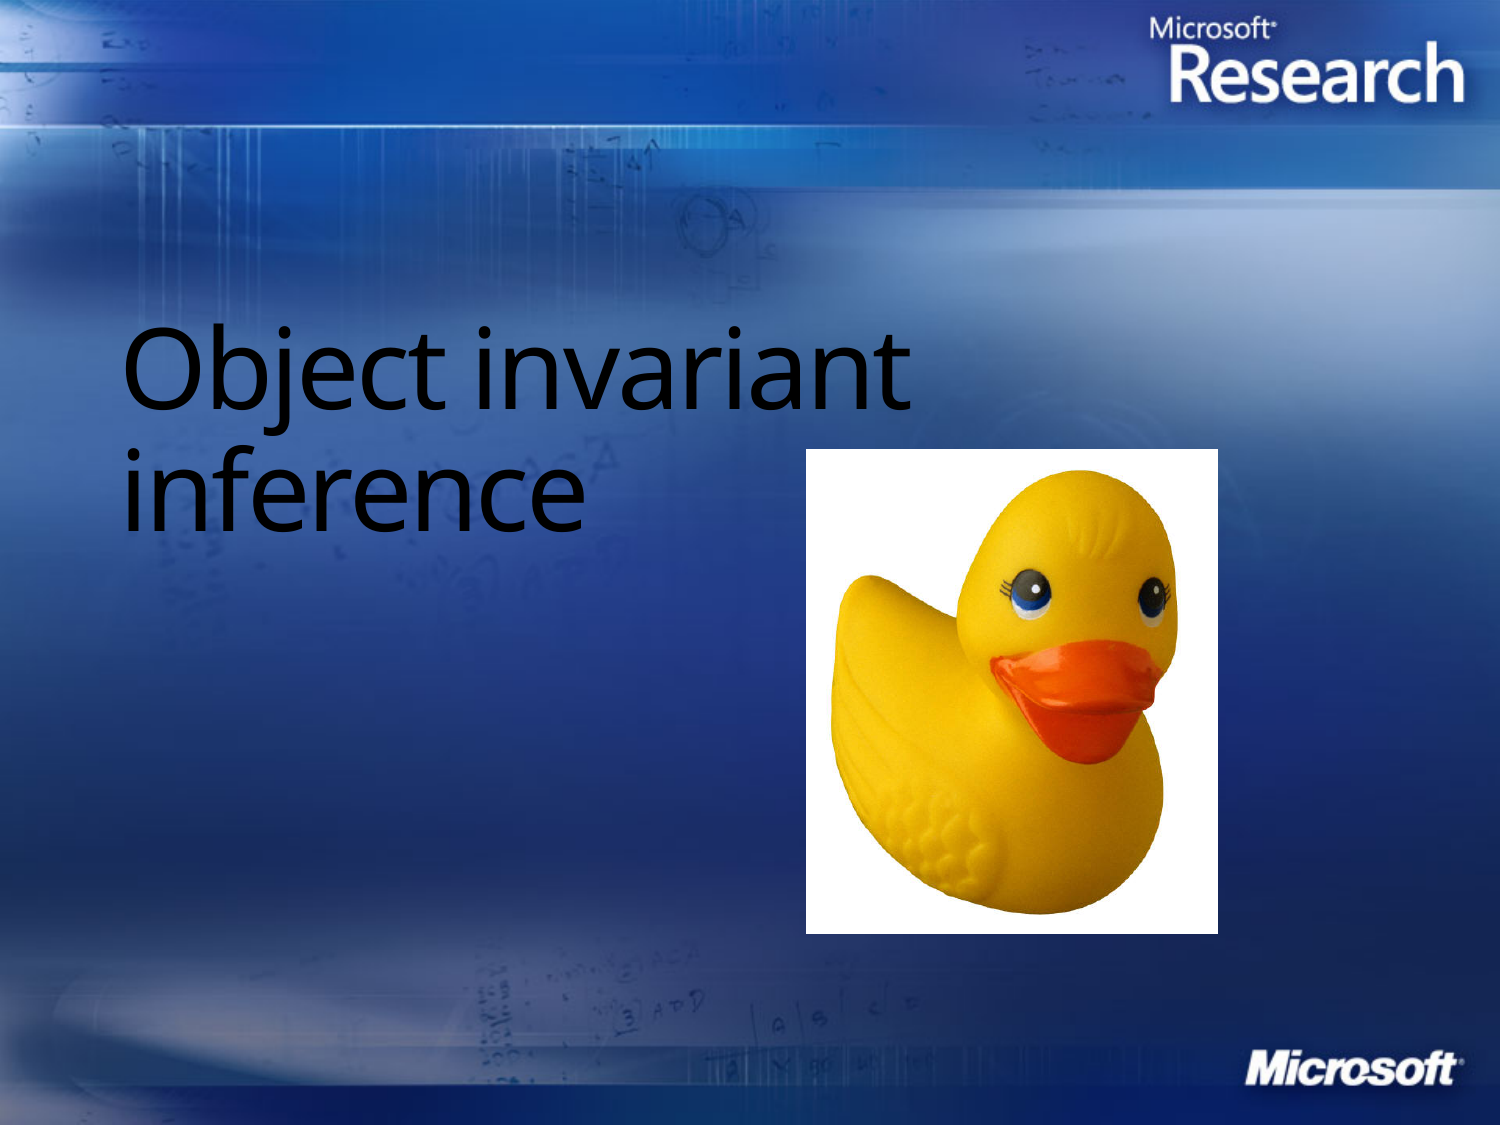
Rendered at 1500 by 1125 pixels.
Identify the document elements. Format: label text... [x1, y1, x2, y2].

picture [0, 0, 1500, 1125]
title Object invariant inference [119, 312, 1380, 563]
